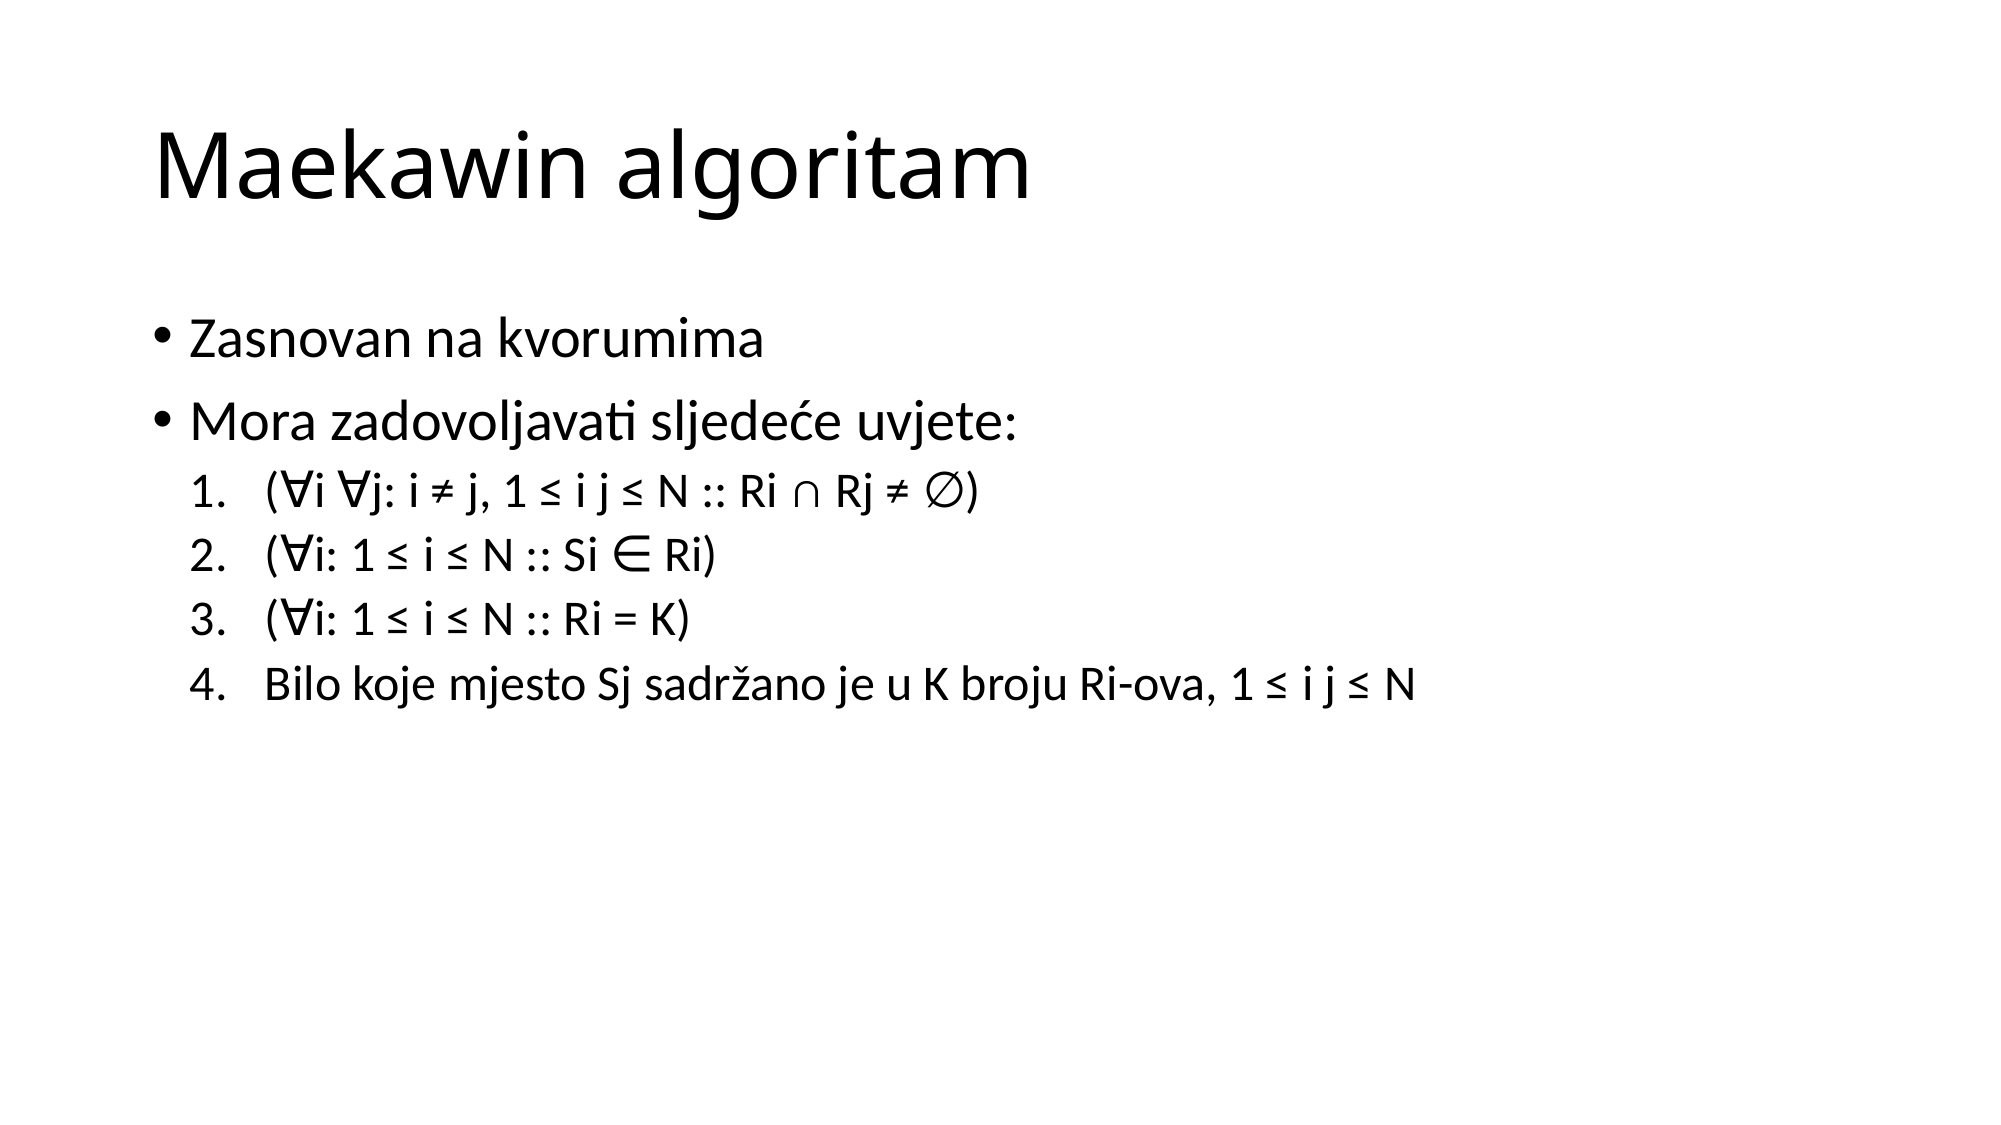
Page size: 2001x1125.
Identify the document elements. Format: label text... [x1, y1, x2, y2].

list Zasnovan na kvorumima Mora zadovoljavati sljedeće uvjete: (∀i ∀j: i ≠ j, 1 ≤ i j ≤ N :: Ri ∩ Rj ≠ ∅) (∀i: 1 ≤ i ≤ N :: Si ∈ Ri) (∀i: 1 ≤ i ≤ N :: Ri = K) Bilo koje mjesto Sj sadržano je u K broju Ri-ova, 1 ≤ i j ≤ N [137, 299, 1863, 1014]
title Maekawin algoritam [137, 59, 1863, 278]
